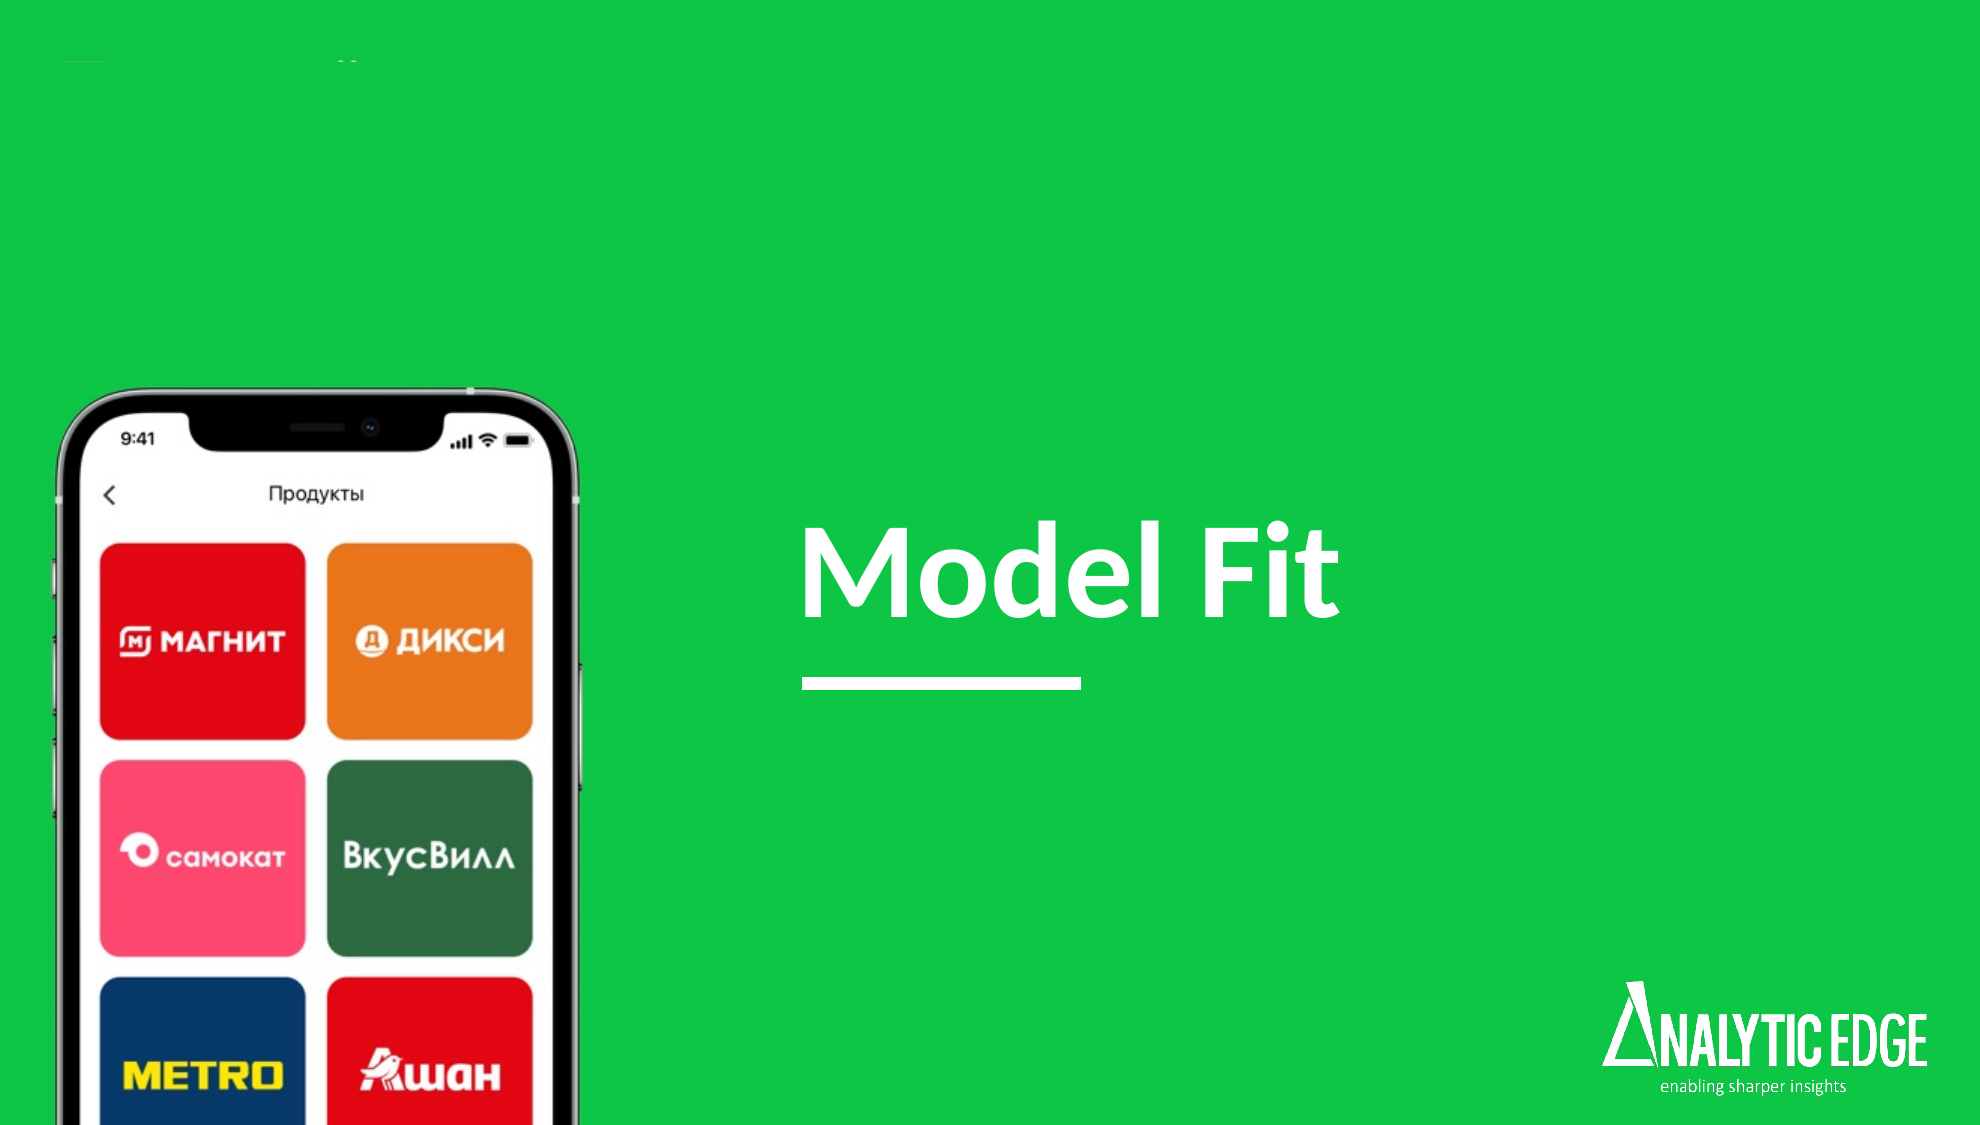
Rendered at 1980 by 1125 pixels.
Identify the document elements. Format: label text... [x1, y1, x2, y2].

text_box Model Fit [750, 440, 1883, 685]
picture [0, 0, 634, 1125]
picture [1577, 975, 1953, 1103]
